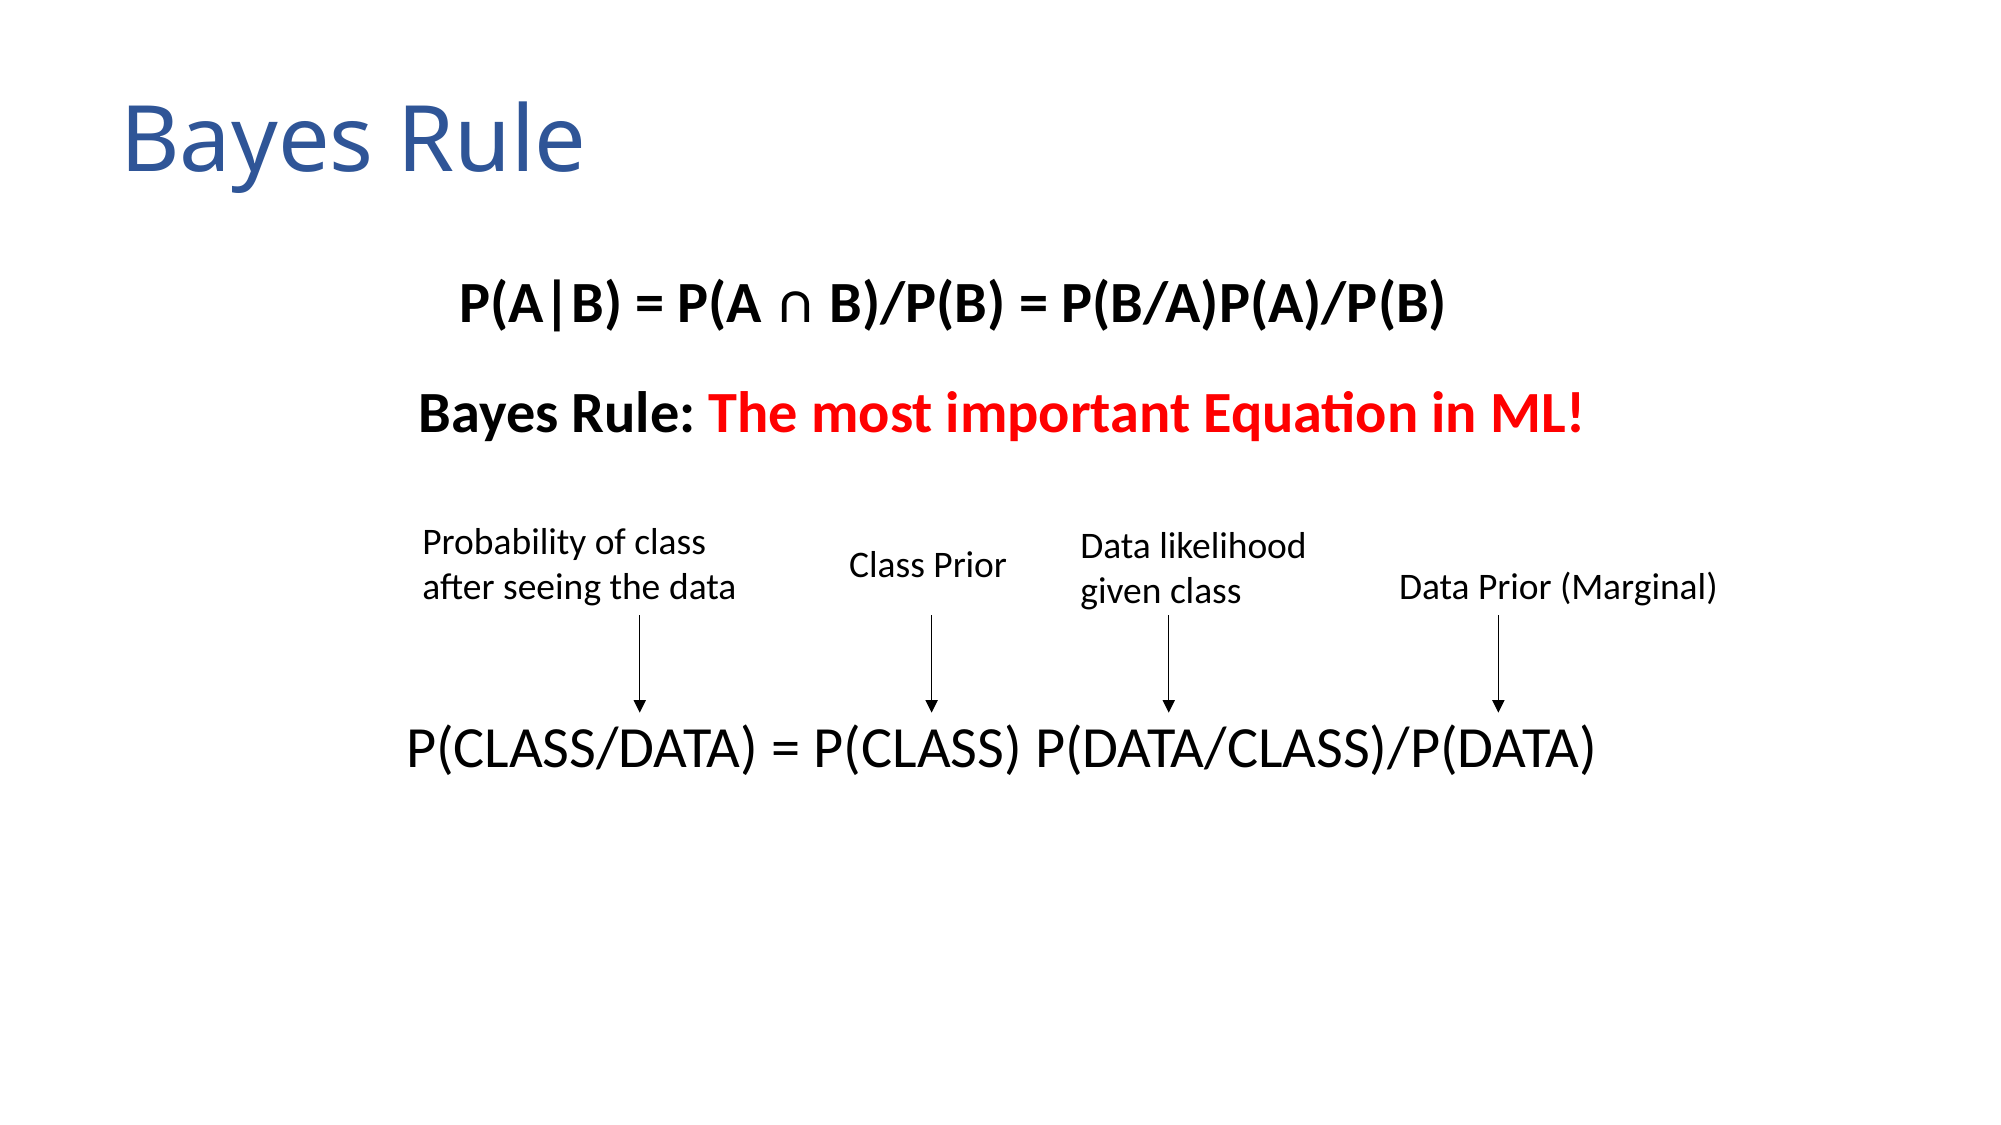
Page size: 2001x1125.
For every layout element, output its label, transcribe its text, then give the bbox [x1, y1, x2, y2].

text_box Class Prior [834, 532, 1040, 592]
text_box Data Prior (Marginal) [1384, 554, 1757, 615]
text_box Data likelihood given class [1065, 513, 1359, 618]
text_box Probability of class after seeing the data [407, 509, 762, 615]
title Bayes Rule [105, 59, 1863, 225]
text_box P(A|B) = P(A ∩ B)/P(B) = P(B/A)P(A)/P(B) [444, 256, 1556, 342]
list Bayes Rule: The most important Equation in ML! P(CLASS/DATA) = P(CLASS) P(DATA/CLASS)/P(DATA) [63, 374, 1941, 1089]
